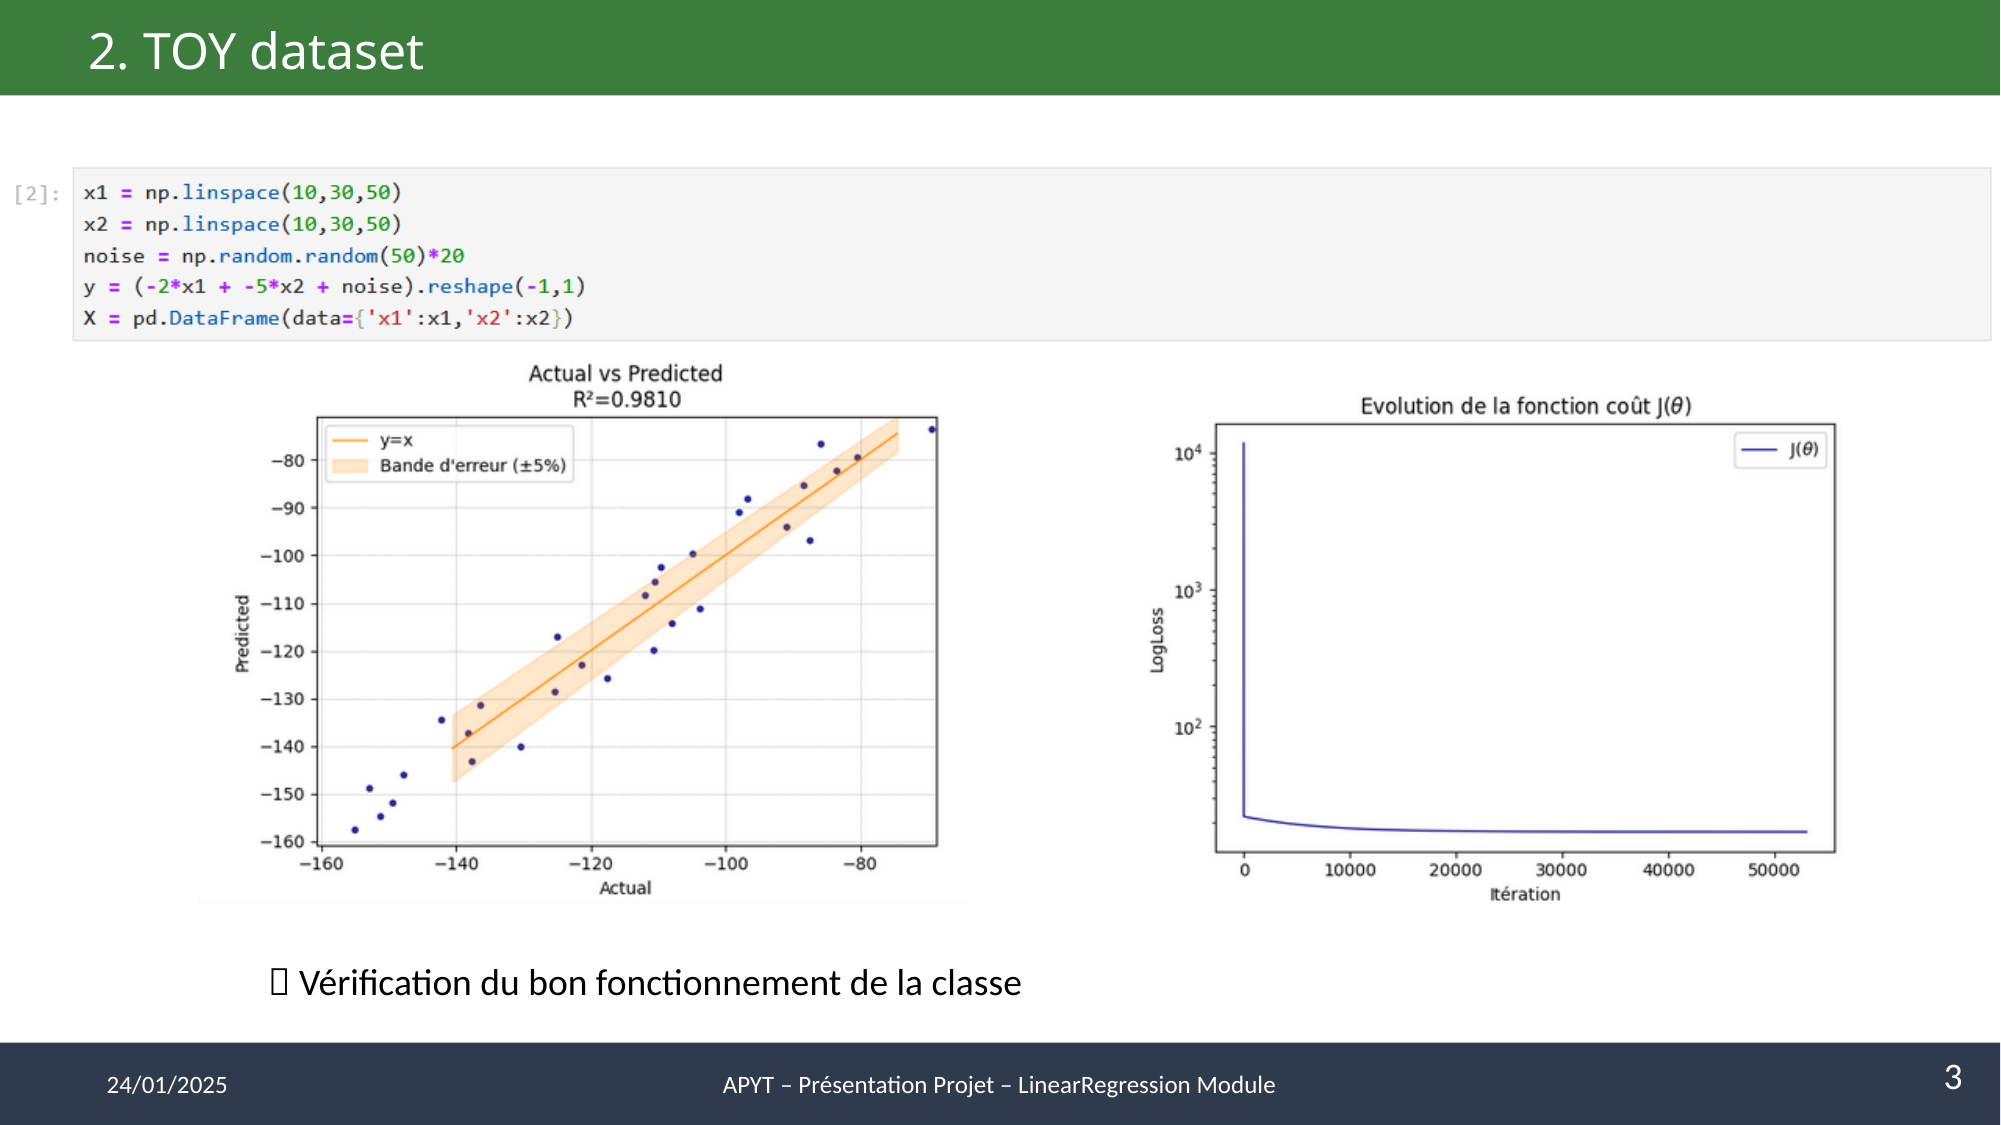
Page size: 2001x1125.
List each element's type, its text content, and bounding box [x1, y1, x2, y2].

picture [0, 155, 2000, 904]
picture [1133, 390, 1848, 904]
text_box 2. TOY dataset [73, 12, 440, 87]
text_box  Vérification du bon fonctionnement de la classe [253, 950, 1038, 1011]
text_box 3 [1928, 1044, 1978, 1105]
